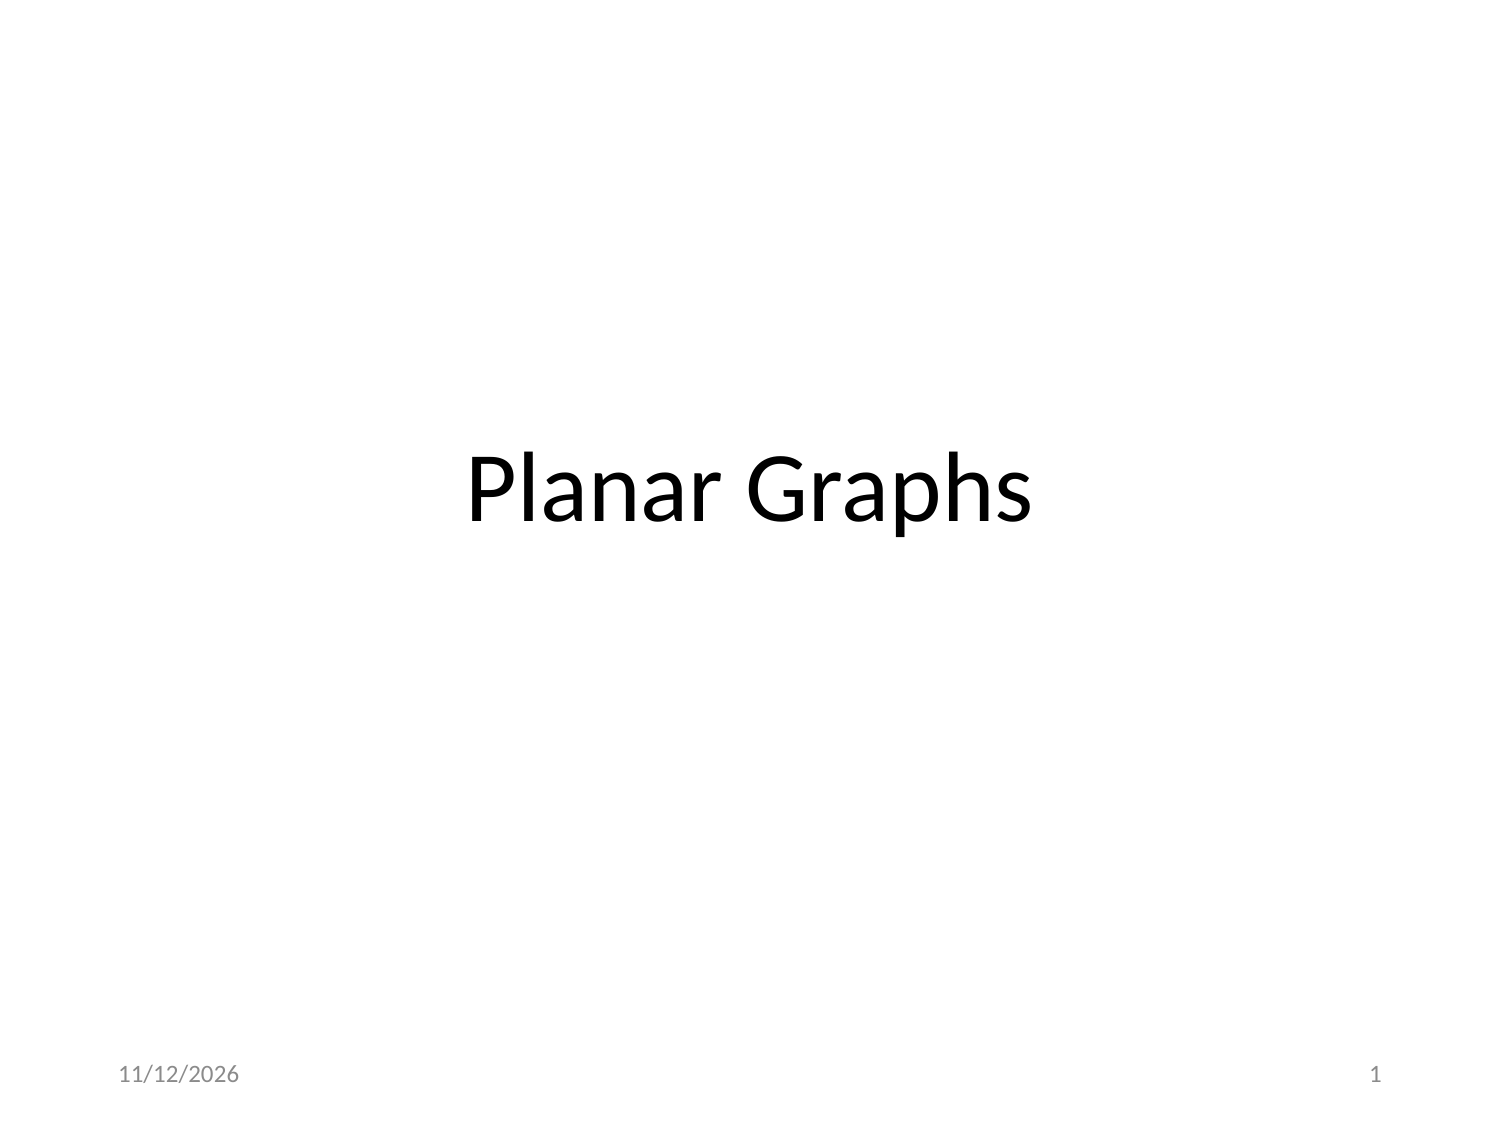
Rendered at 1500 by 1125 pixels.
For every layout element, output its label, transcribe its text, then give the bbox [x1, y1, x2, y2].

list Planar Graphs [112, 428, 1388, 950]
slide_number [103, 1042, 441, 1103]
slide_number 1 [1059, 1042, 1397, 1103]
